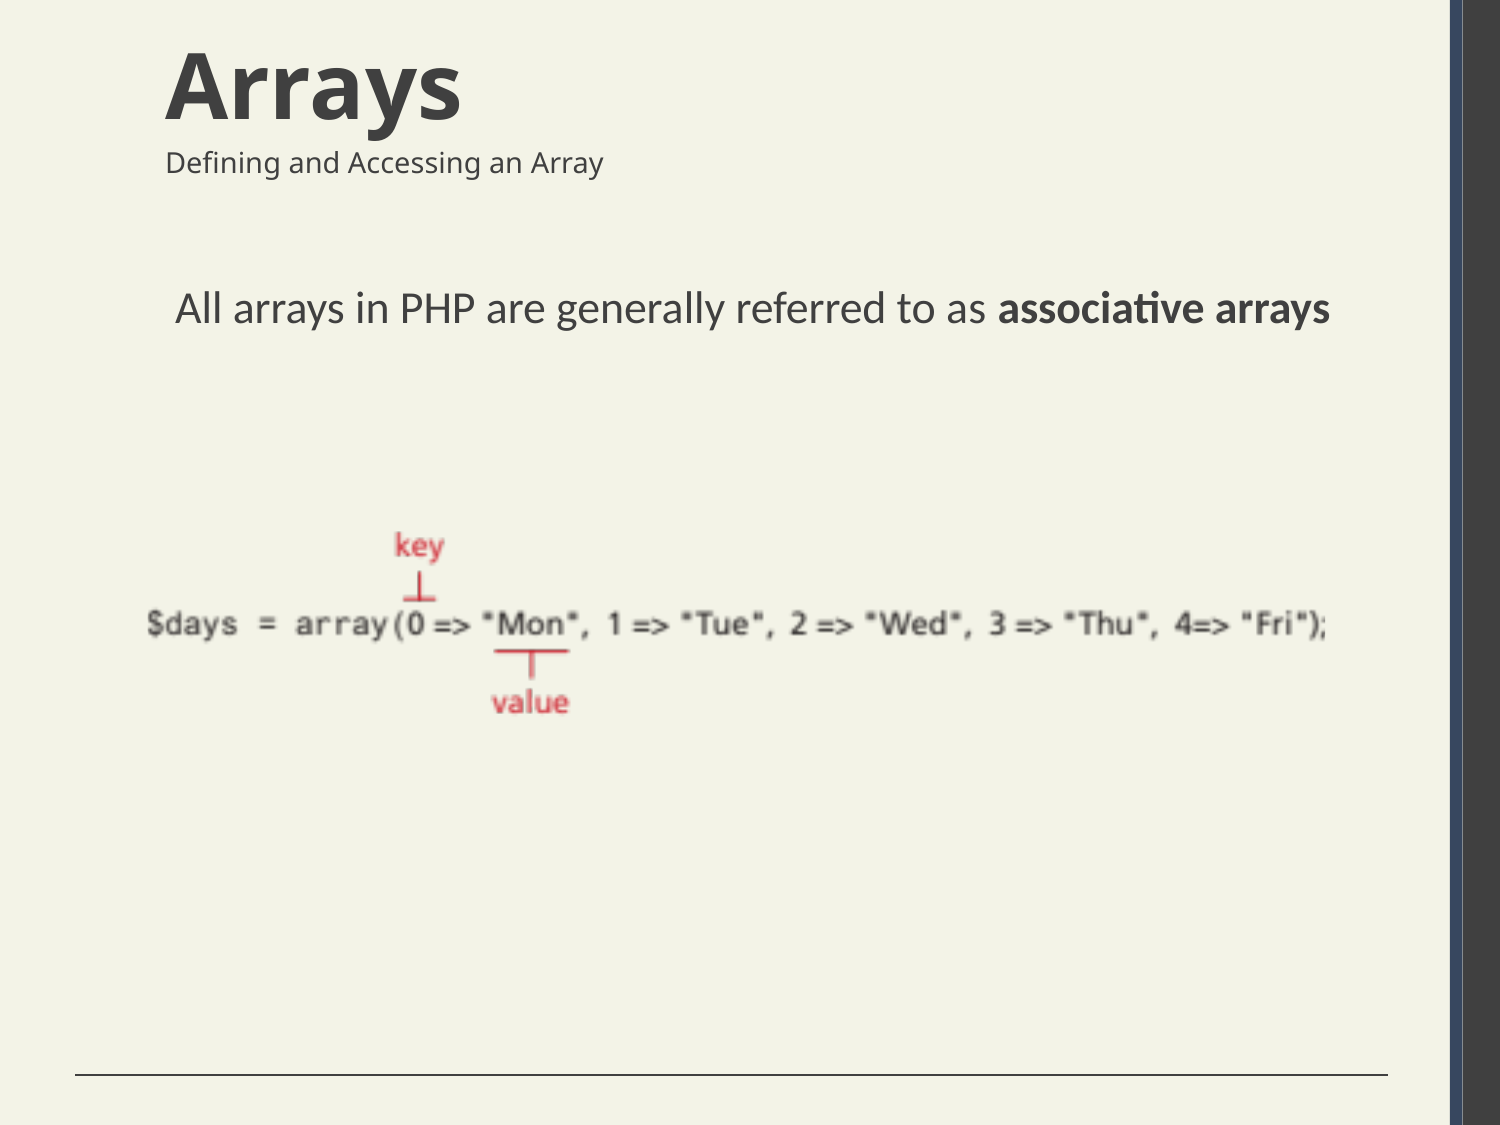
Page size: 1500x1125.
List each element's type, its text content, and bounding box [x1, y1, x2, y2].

list All arrays in PHP are generally referred to as associative arrays [150, 270, 1388, 1013]
title Arrays [150, 20, 1425, 188]
picture [147, 526, 1326, 718]
list Defining and Accessing an Array [150, 137, 1200, 188]
